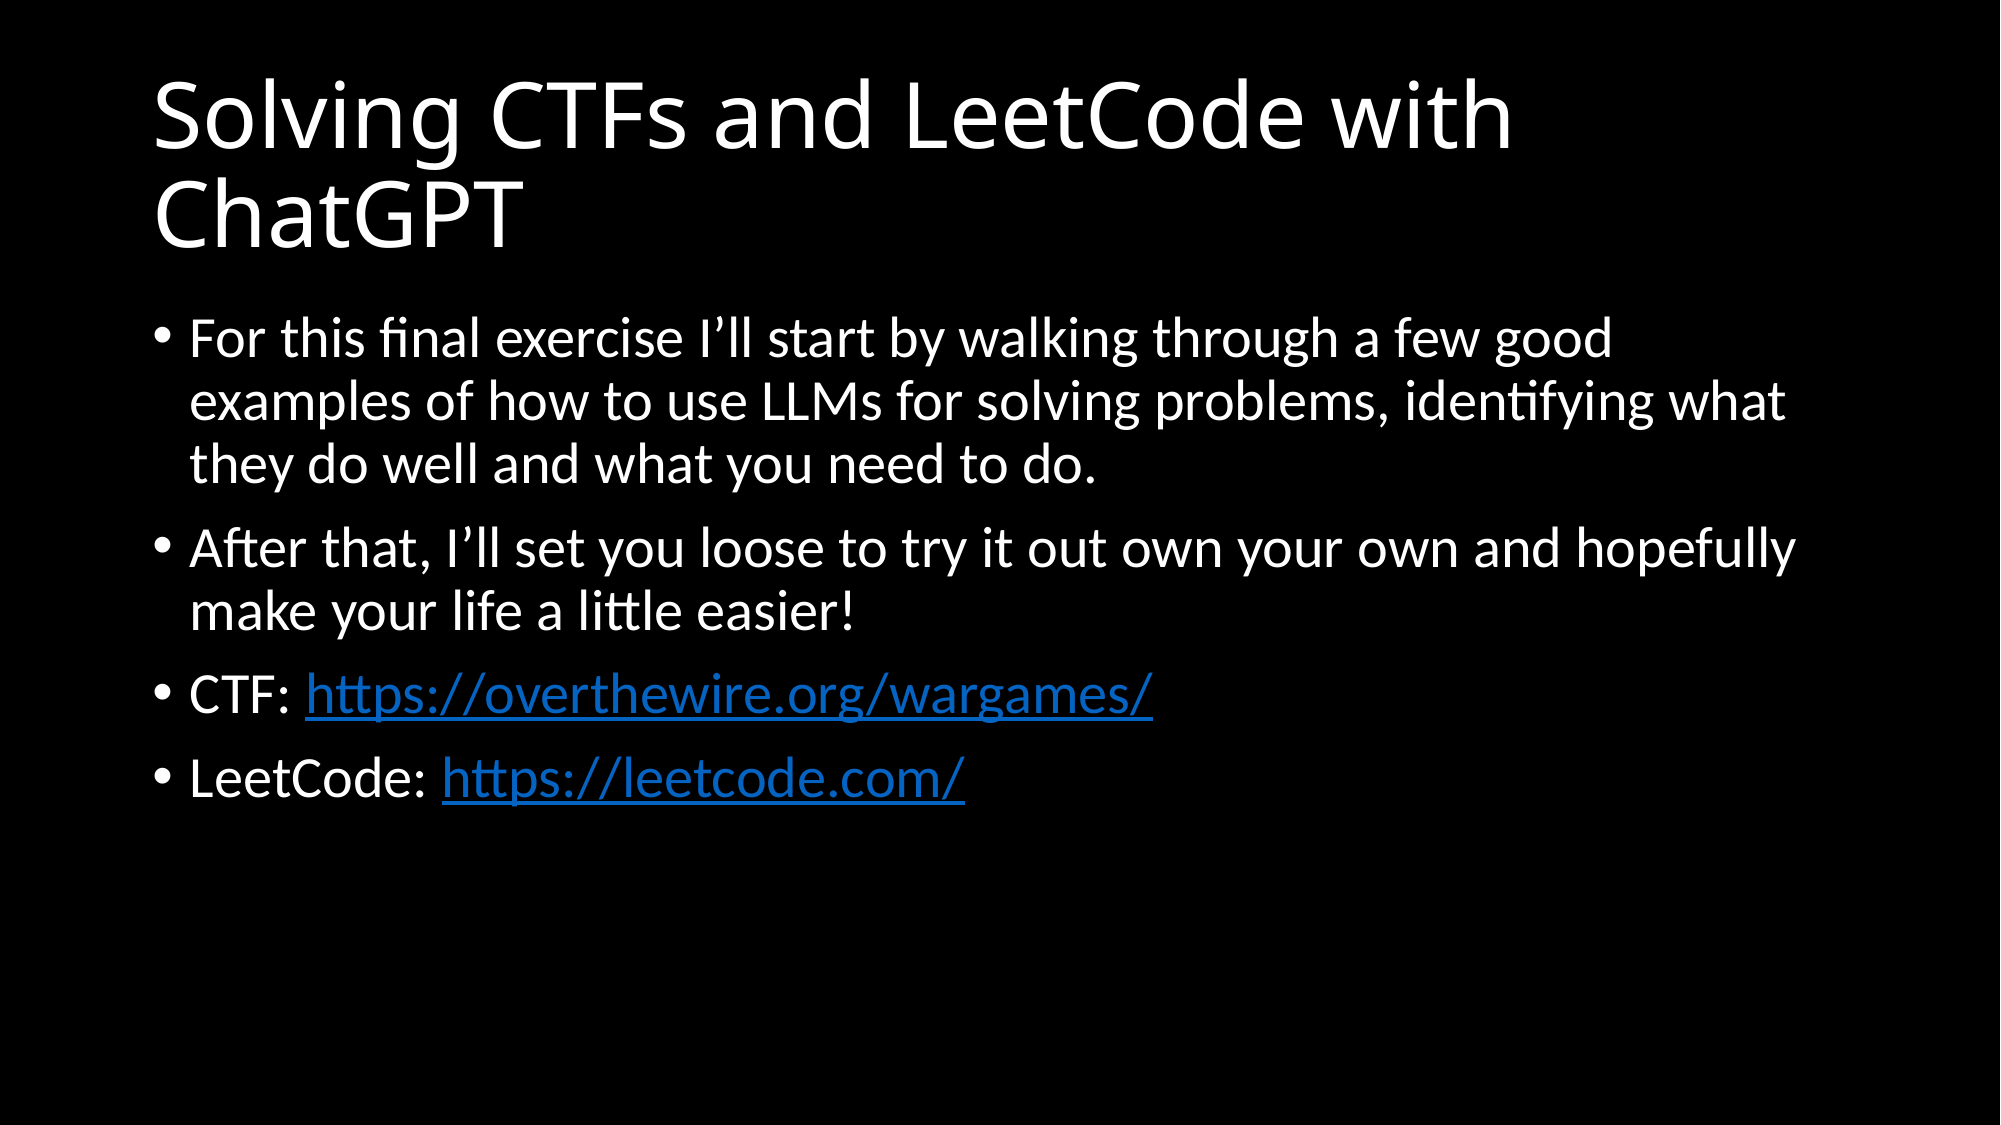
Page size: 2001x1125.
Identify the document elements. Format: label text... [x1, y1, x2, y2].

list For this final exercise I’ll start by walking through a few good examples of how to use LLMs for solving problems, identifying what they do well and what you need to do. After that, I’ll set you loose to try it out own your own and hopefully make your life a little easier! CTF: https://overthewire.org/wargames/ LeetCode: https://leetcode.com/ [137, 299, 1863, 1014]
title Solving CTFs and LeetCode with ChatGPT [137, 59, 1863, 278]
